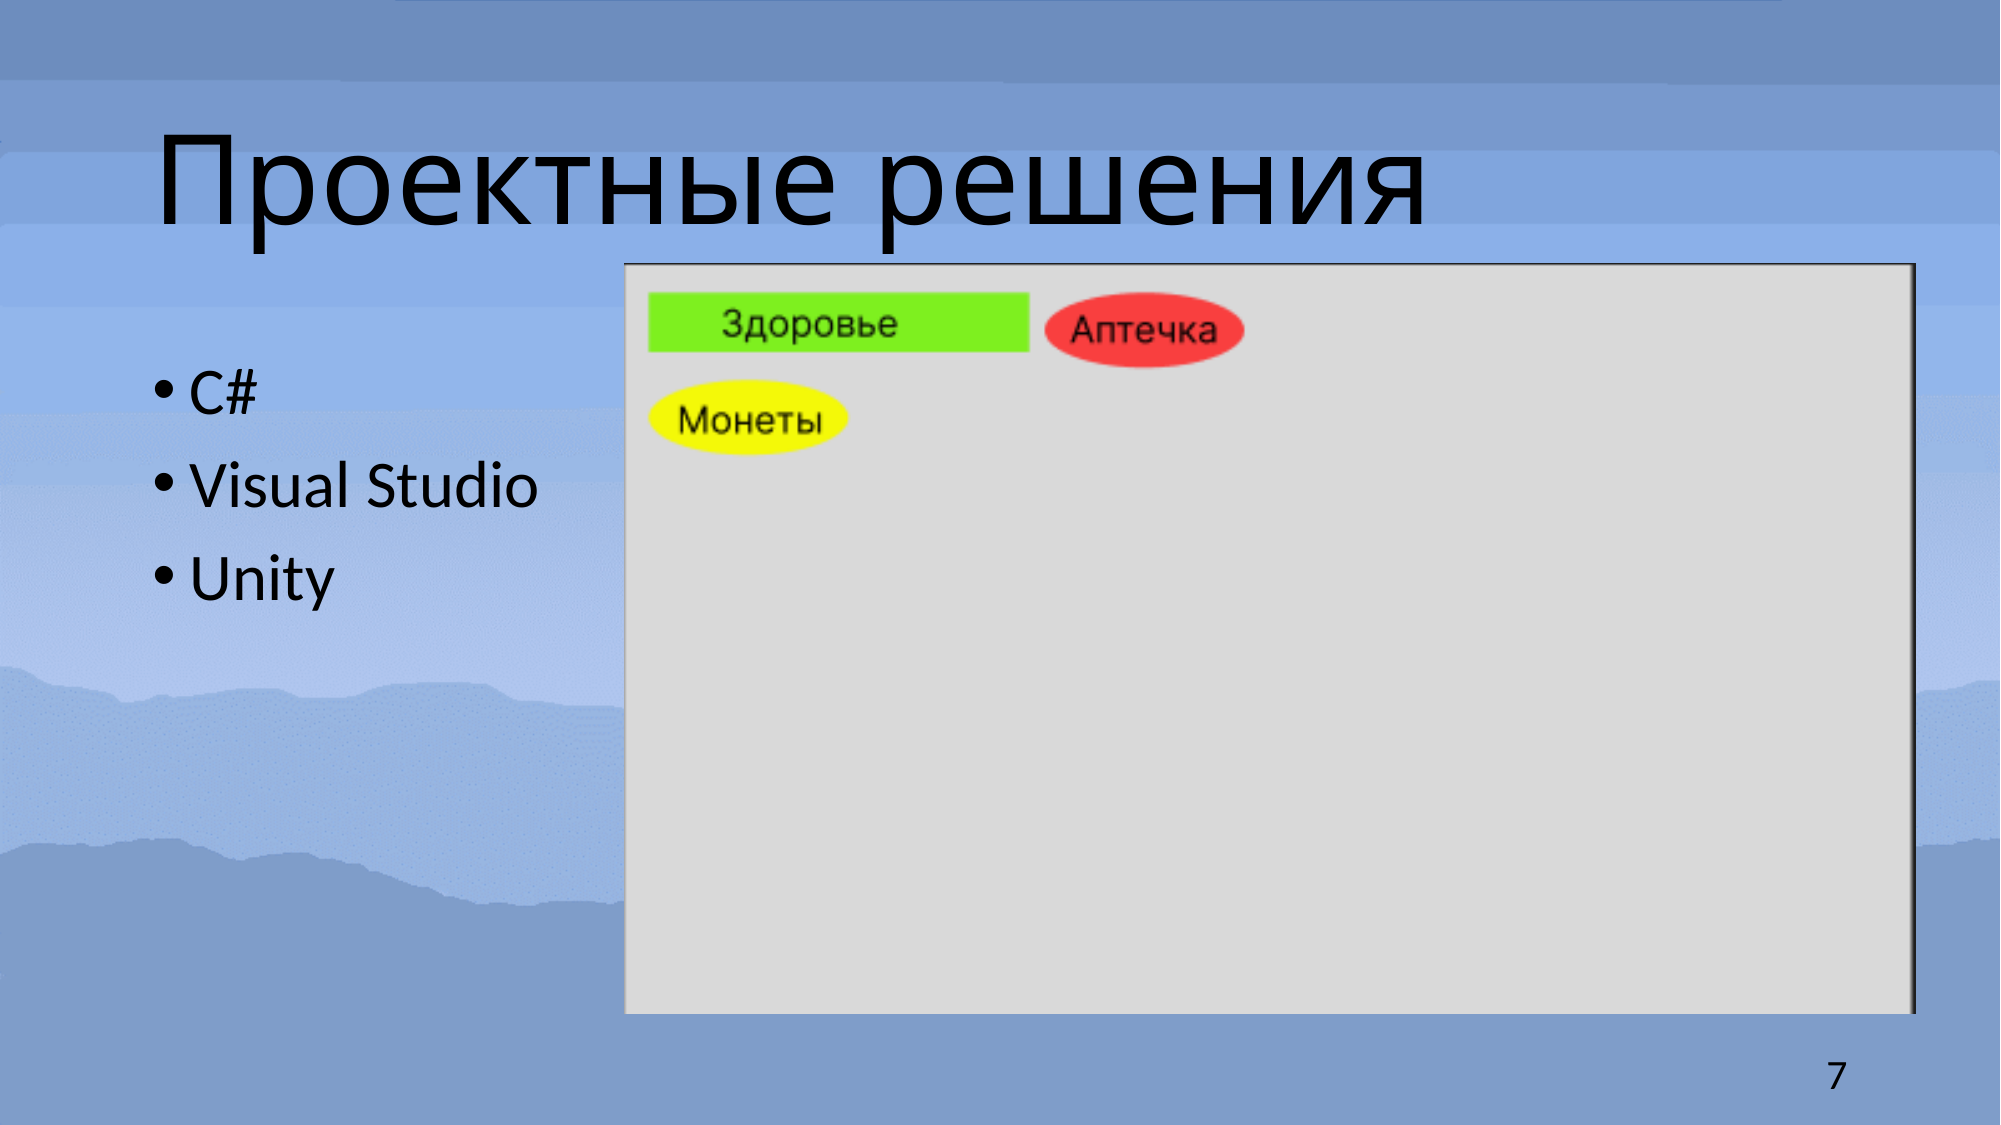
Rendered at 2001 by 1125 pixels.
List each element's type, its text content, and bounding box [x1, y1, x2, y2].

list С# Visual Studio Unity [137, 349, 560, 632]
picture [624, 263, 1916, 1014]
title Проектные решения [137, 82, 1863, 287]
slide_number 7 [1412, 1042, 1863, 1103]
